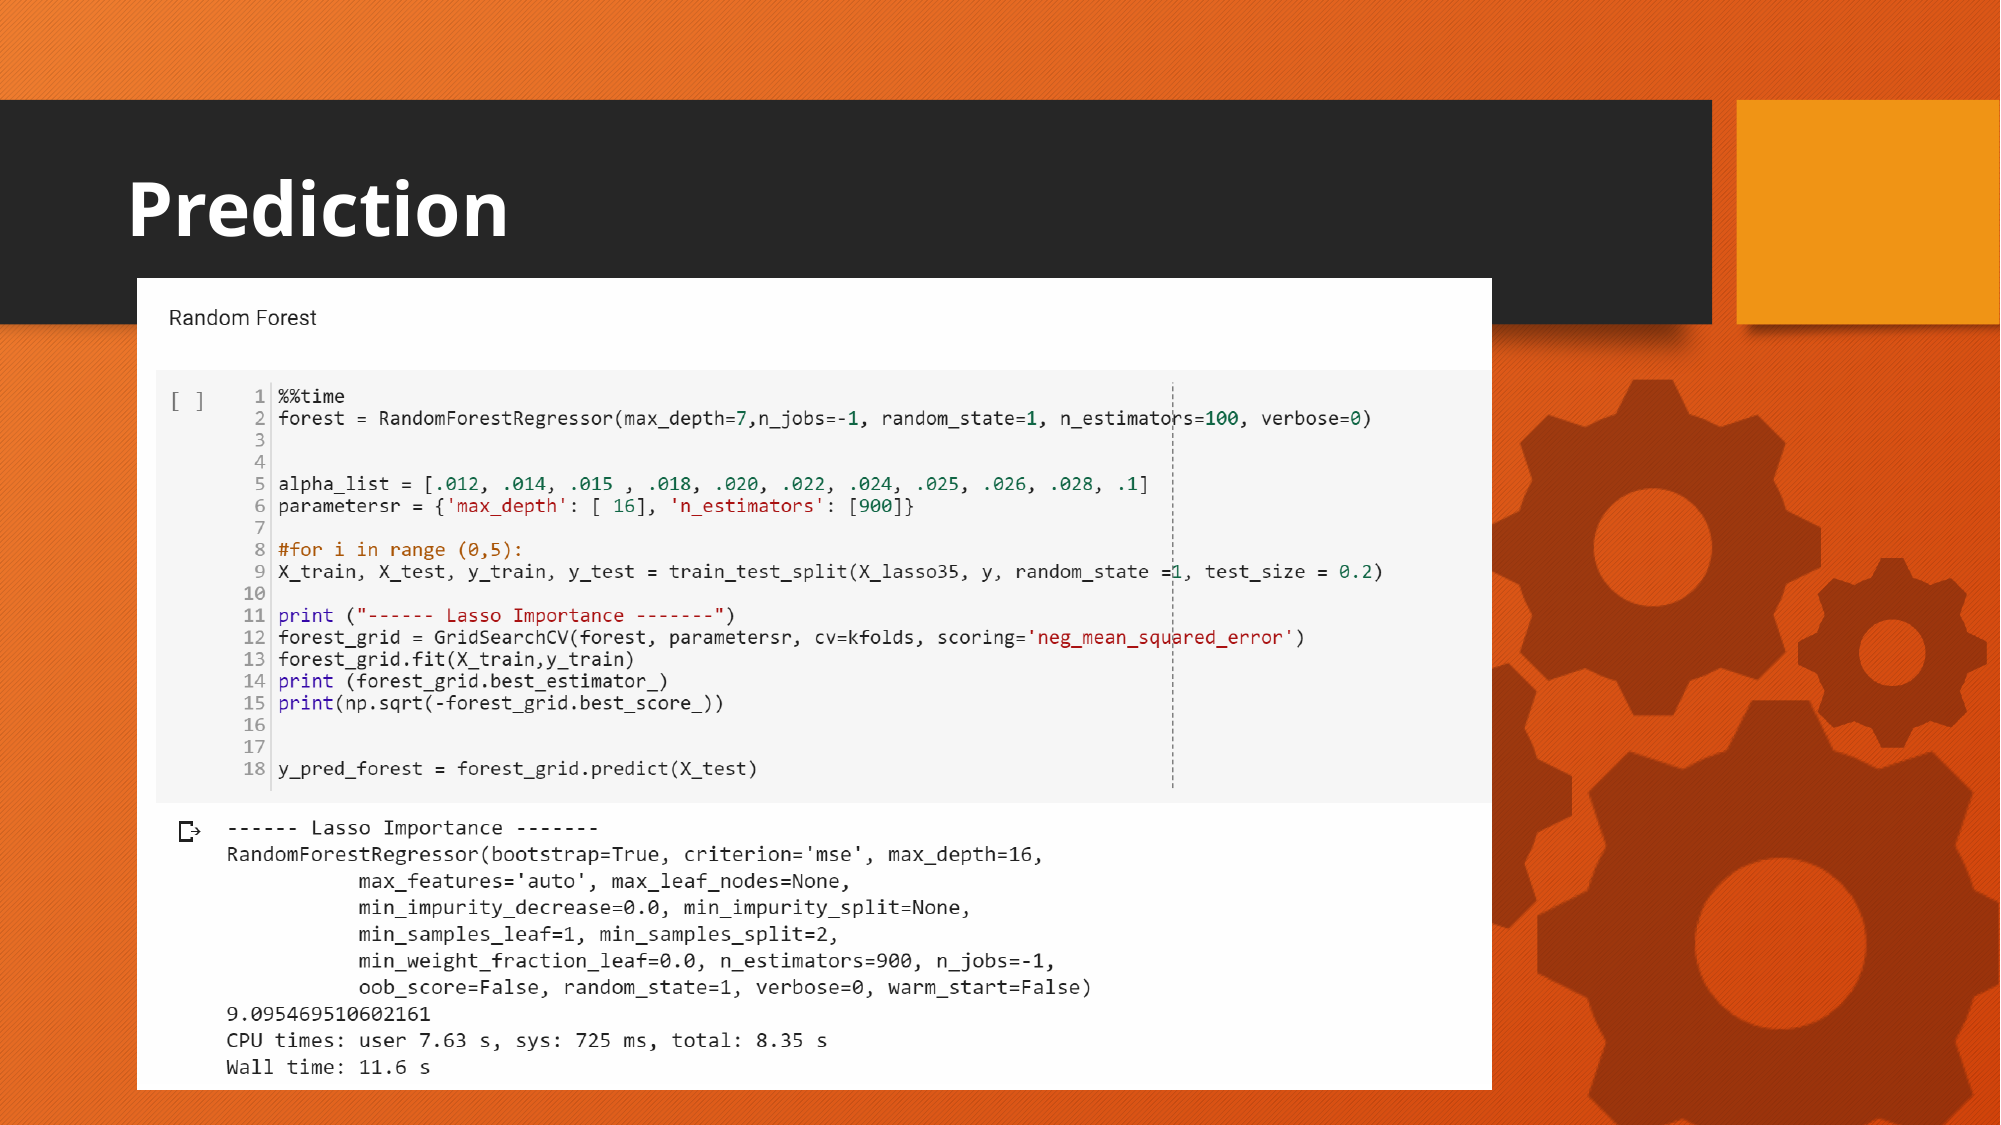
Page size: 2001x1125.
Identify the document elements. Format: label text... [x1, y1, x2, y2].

picture [0, 278, 2001, 1125]
title Prediction [111, 123, 1689, 301]
